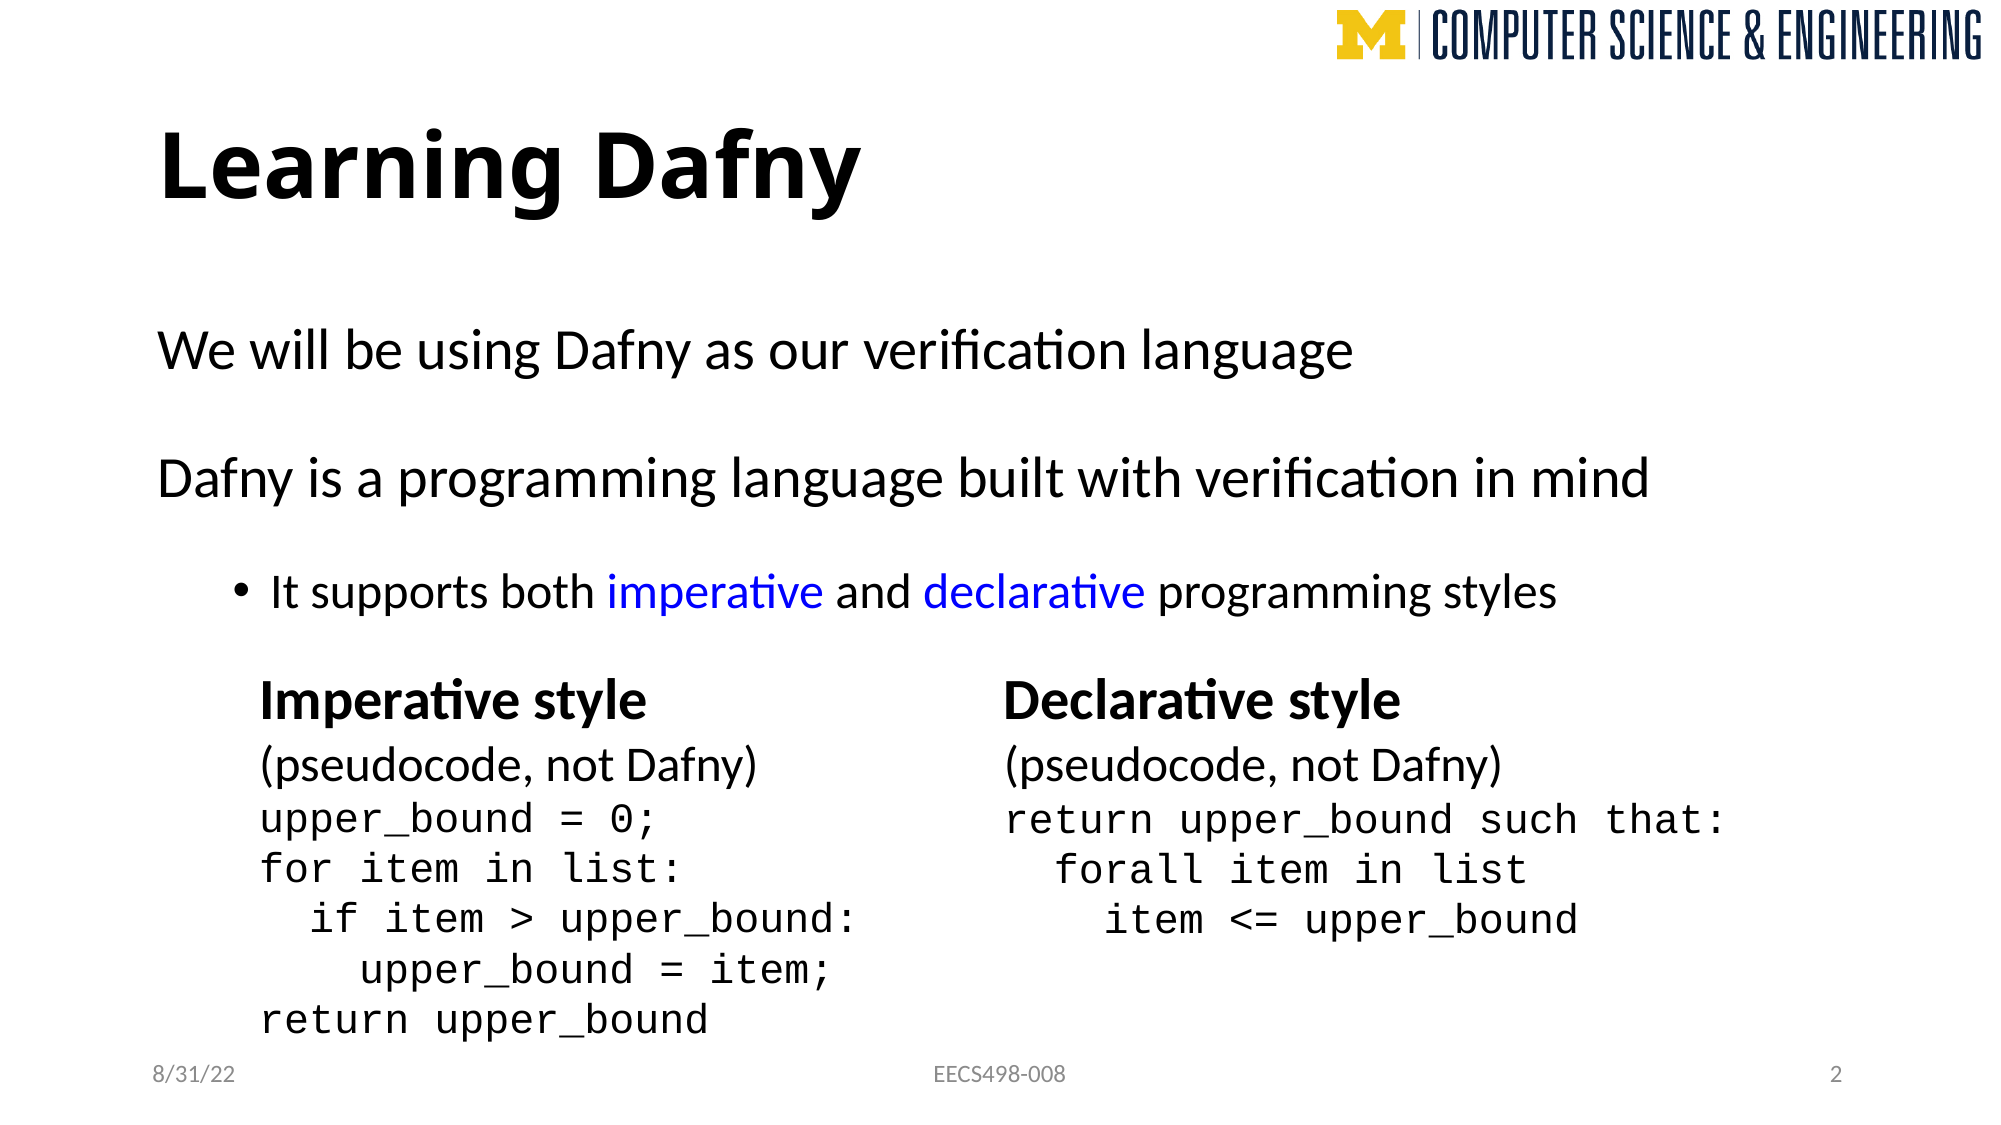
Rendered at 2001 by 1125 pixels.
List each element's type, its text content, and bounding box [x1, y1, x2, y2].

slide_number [137, 1042, 588, 1103]
footer EECS498-008 [662, 1042, 1338, 1103]
text_box Declarative style (pseudocode, not Dafny) return upper_bound such that: forall item in list item <= upper_bound [988, 653, 1900, 999]
slide_number 2 [1412, 1042, 1863, 1103]
title Learning Dafny [137, 59, 1863, 278]
picture [1337, 9, 1981, 60]
list We will be using Dafny as our verification language Dafny is a programming language built with verification in mind It supports both imperative and declarative programming styles [137, 299, 1863, 677]
text_box Imperative style (pseudocode, not Dafny) upper_bound = 0; for item in list: if item > upper_bound: upper_bound = item; return upper_bound [244, 653, 882, 1125]
